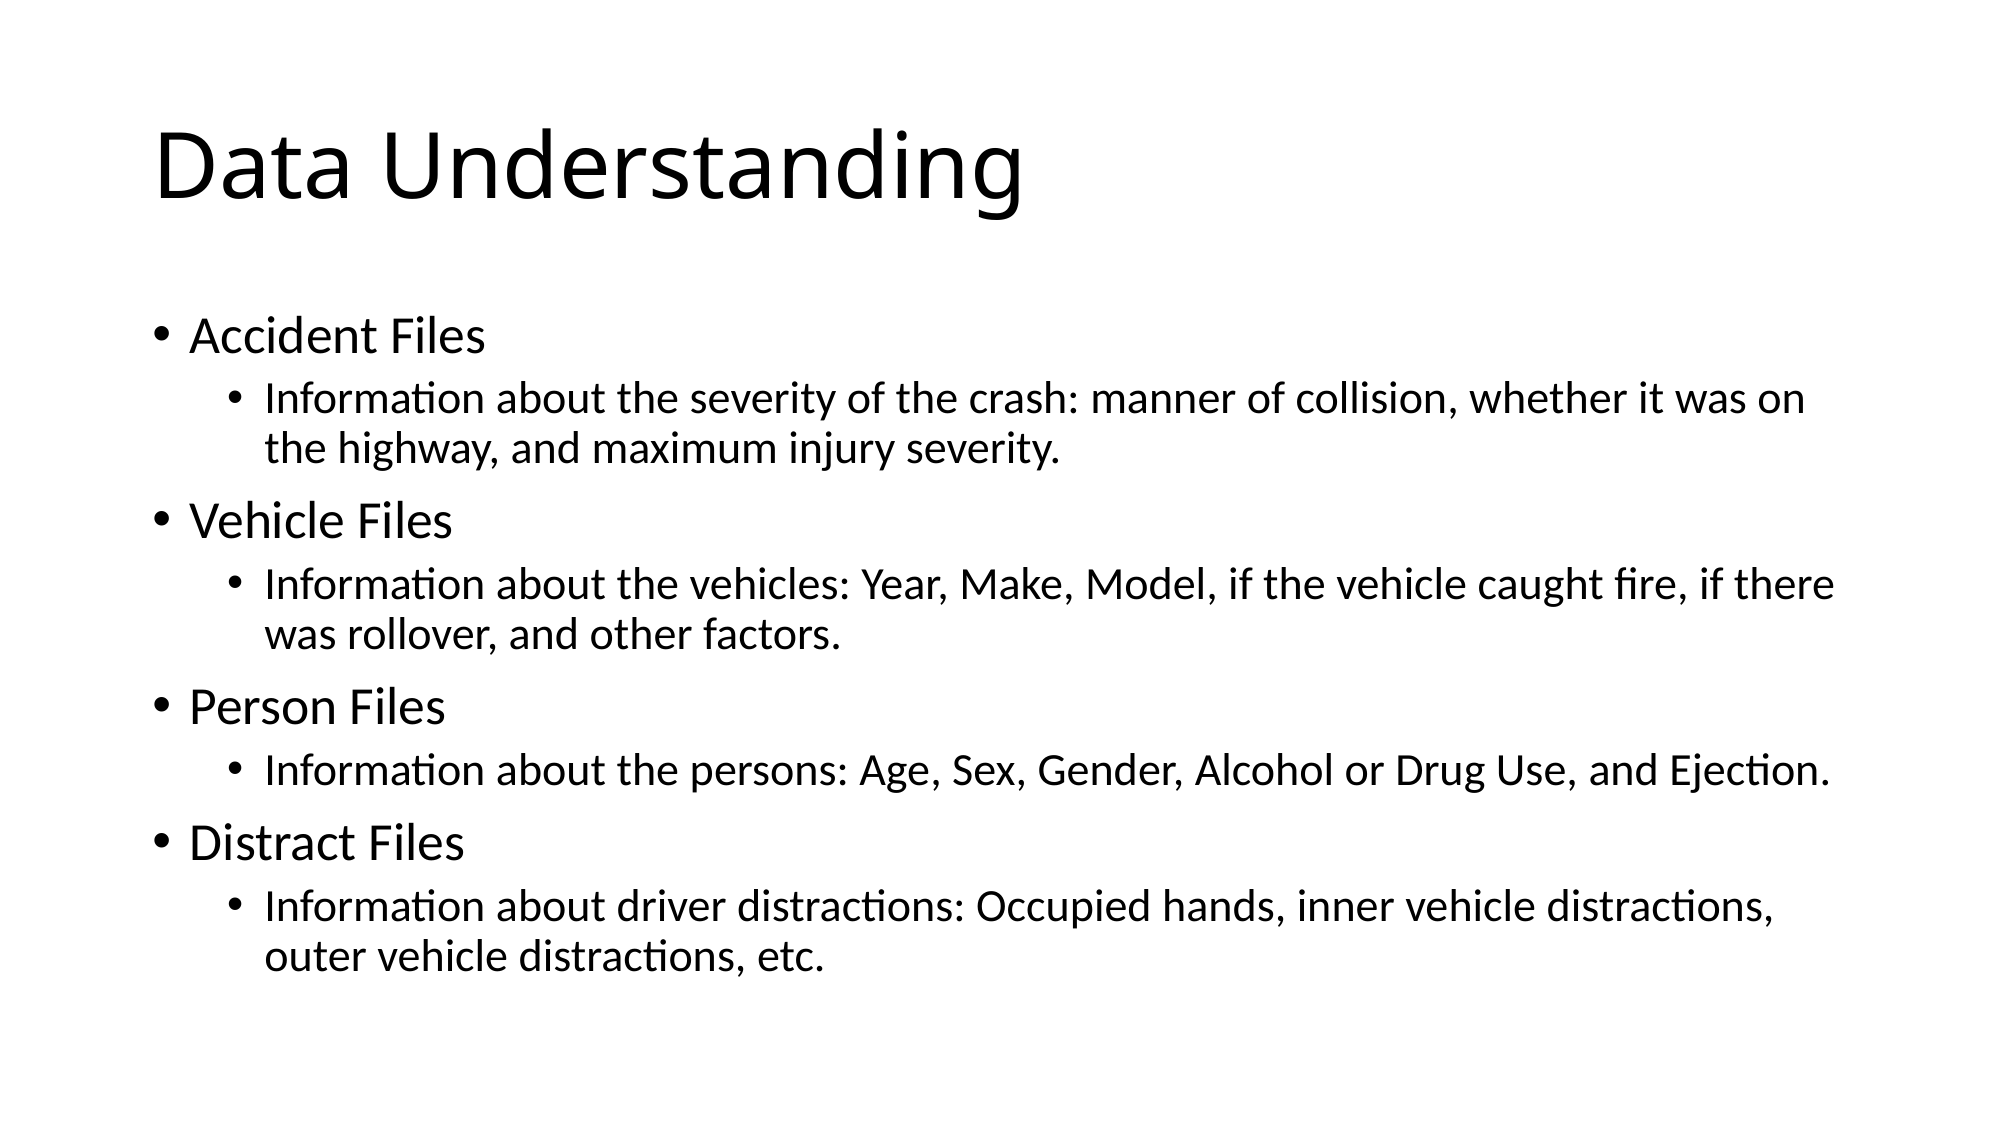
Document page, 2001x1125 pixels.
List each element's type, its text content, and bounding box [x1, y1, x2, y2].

list Accident Files Information about the severity of the crash: manner of collision, whether it was on the highway, and maximum injury severity. Vehicle Files Information about the vehicles: Year, Make, Model, if the vehicle caught fire, if there was rollover, and other factors. Person Files Information about the persons: Age, Sex, Gender, Alcohol or Drug Use, and Ejection. Distract Files Information about driver distractions: Occupied hands, inner vehicle distractions, outer vehicle distractions, etc. [137, 299, 1863, 1014]
title Data Understanding [137, 59, 1863, 278]
